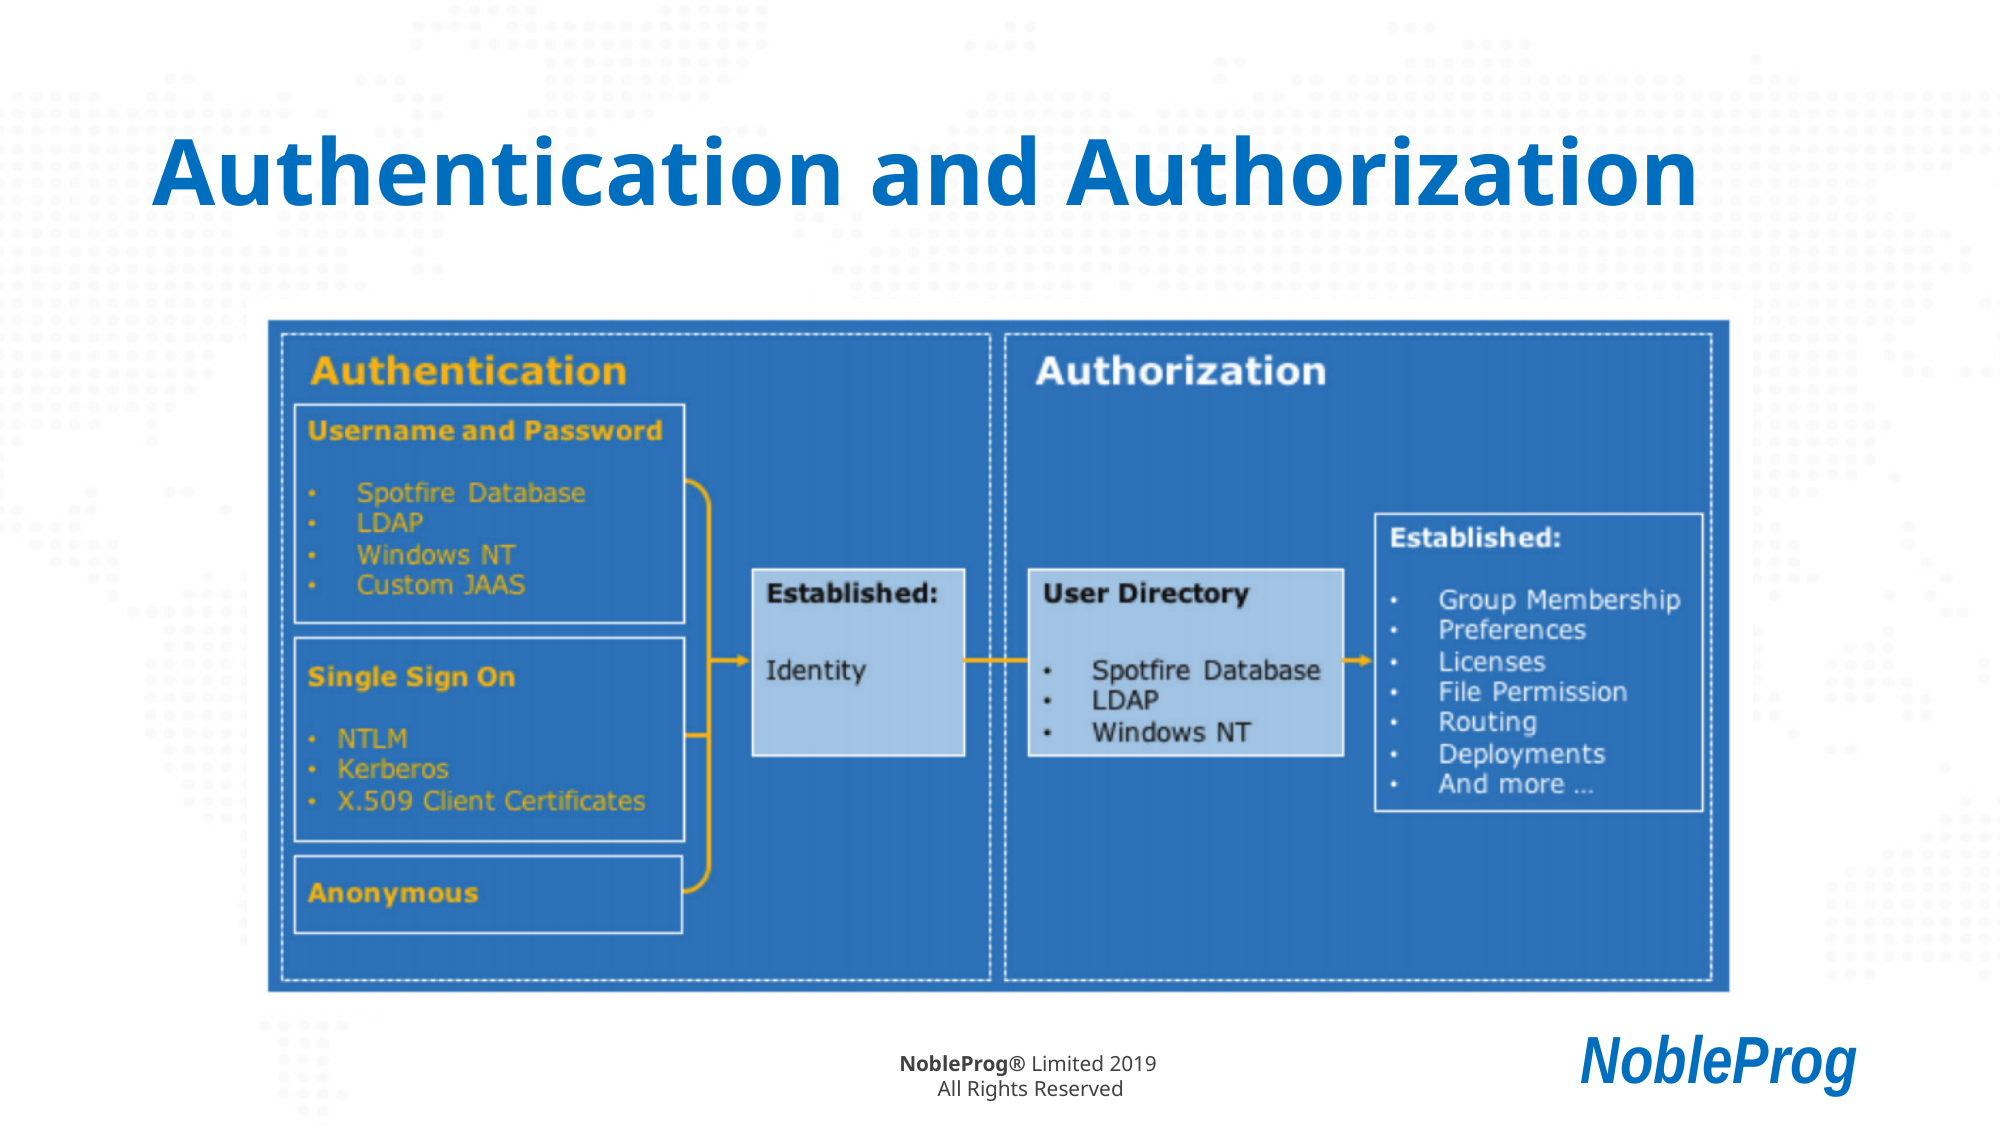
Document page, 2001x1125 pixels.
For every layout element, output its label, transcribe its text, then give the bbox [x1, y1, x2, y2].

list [247, 299, 1753, 1014]
title Authentication and Authorization [137, 59, 1863, 278]
